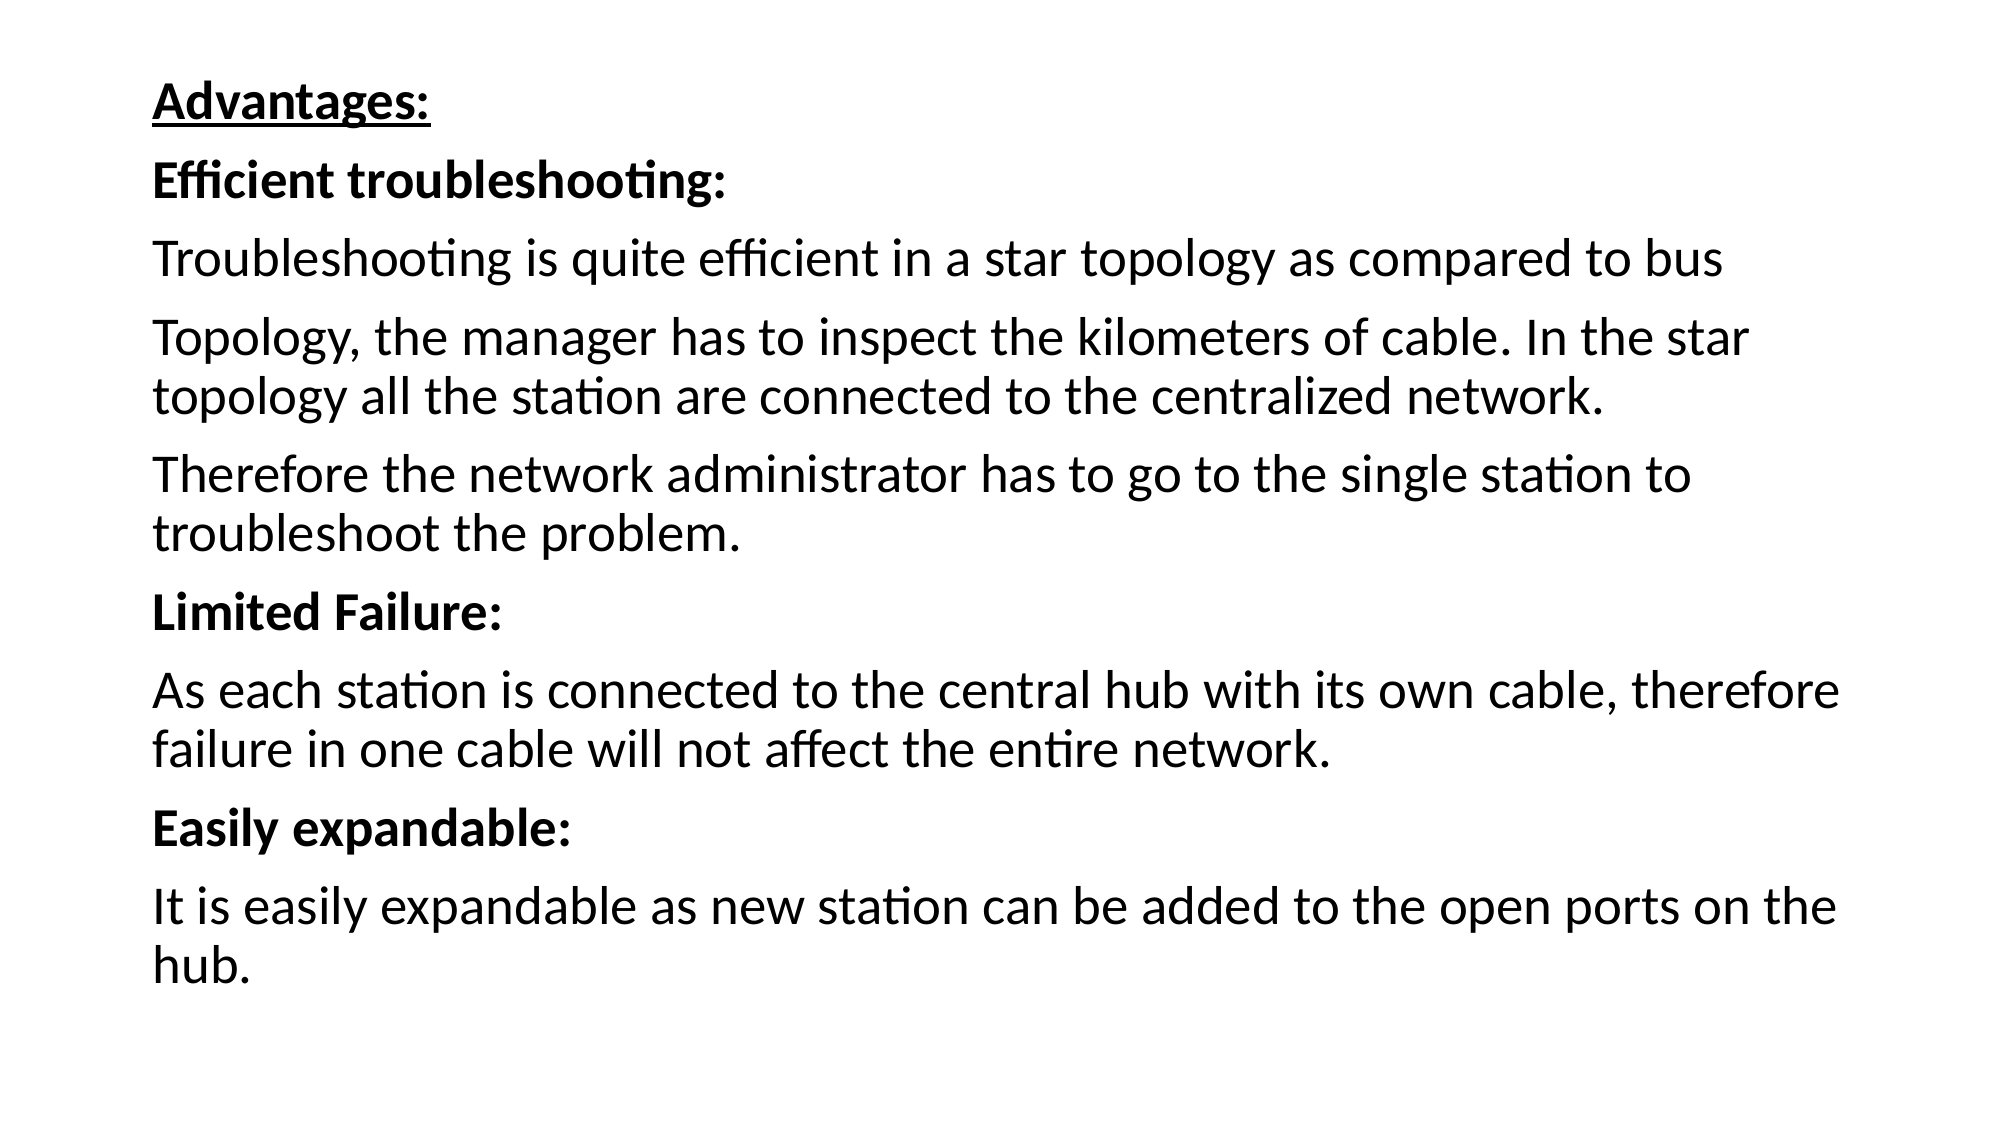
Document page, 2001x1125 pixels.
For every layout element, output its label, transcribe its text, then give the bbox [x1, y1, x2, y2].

list Advantages: Efficient troubleshooting: Troubleshooting is quite efficient in a star topology as compared to bus Topology, the manager has to inspect the kilometers of cable. In the star topology all the station are connected to the centralized network. Therefore the network administrator has to go to the single station to troubleshoot the problem. Limited Failure: As each station is connected to the central hub with its own cable, therefore failure in one cable will not affect the entire network. Easily expandable: It is easily expandable as new station can be added to the open ports on the hub. [137, 64, 1863, 1014]
